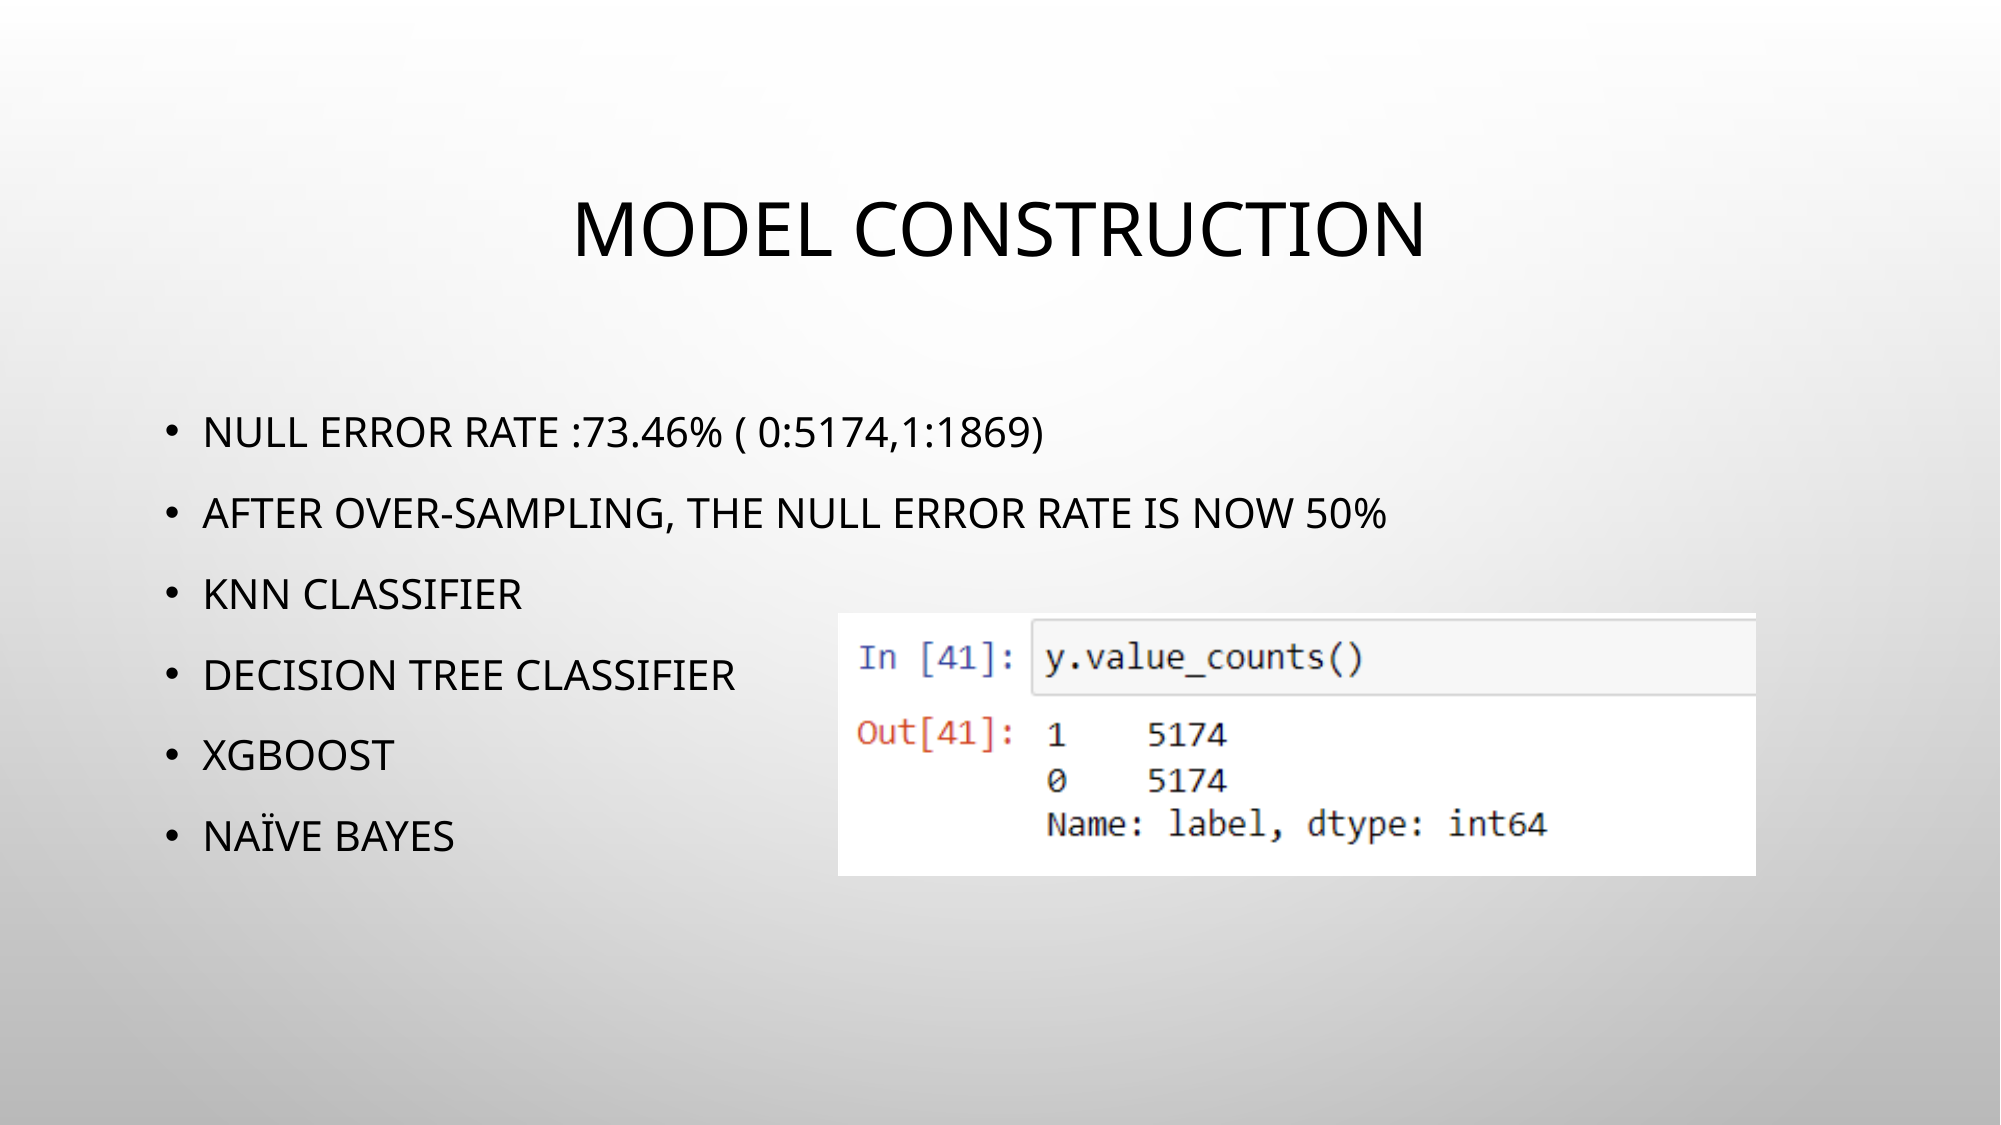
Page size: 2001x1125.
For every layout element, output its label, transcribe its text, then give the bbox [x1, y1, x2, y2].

title Model construction [149, 101, 1851, 364]
list Null error rate :73.46% ( 0:5174,1:1869) After Over-sampling, the null error rate is now 50% KNN classifier Decision Tree classifier XGBoost Naïve Bayes [149, 388, 1851, 950]
picture [0, 0, 2000, 1125]
